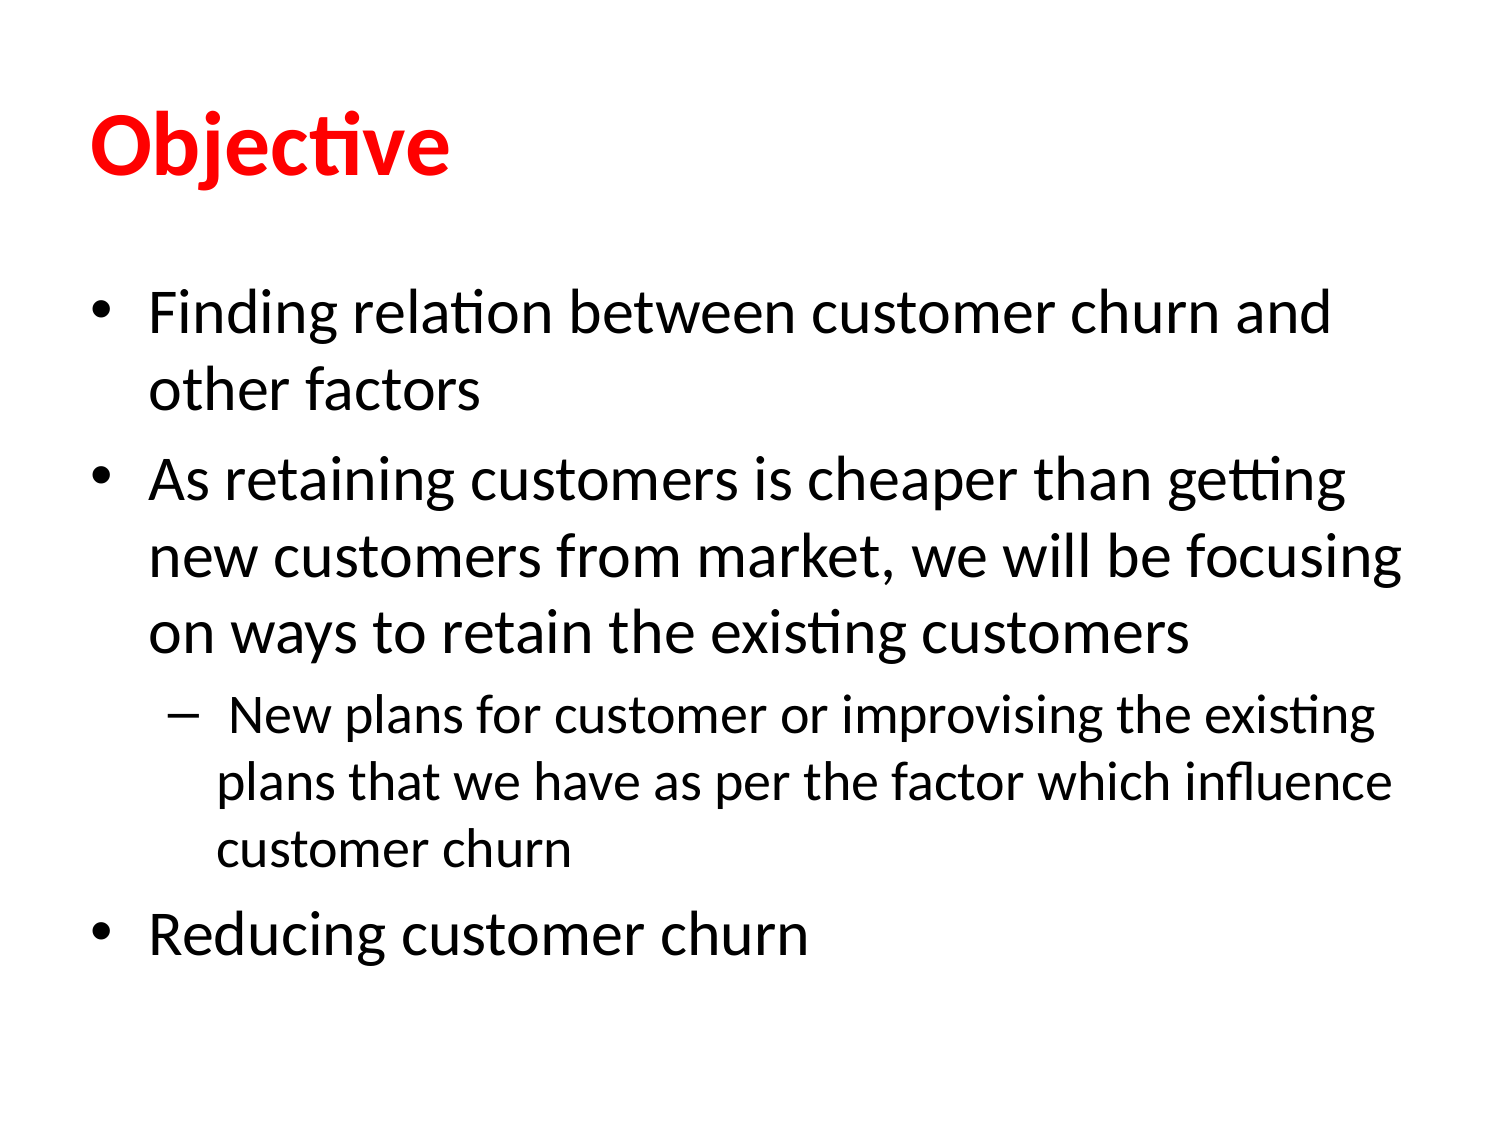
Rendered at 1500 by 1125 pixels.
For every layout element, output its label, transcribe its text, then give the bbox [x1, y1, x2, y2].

title Objective [75, 45, 1425, 233]
list Finding relation between customer churn and other factors As retaining customers is cheaper than getting new customers from market, we will be focusing on ways to retain the existing customers New plans for customer or improvising the existing plans that we have as per the factor which influence customer churn Reducing customer churn [75, 262, 1425, 1005]
